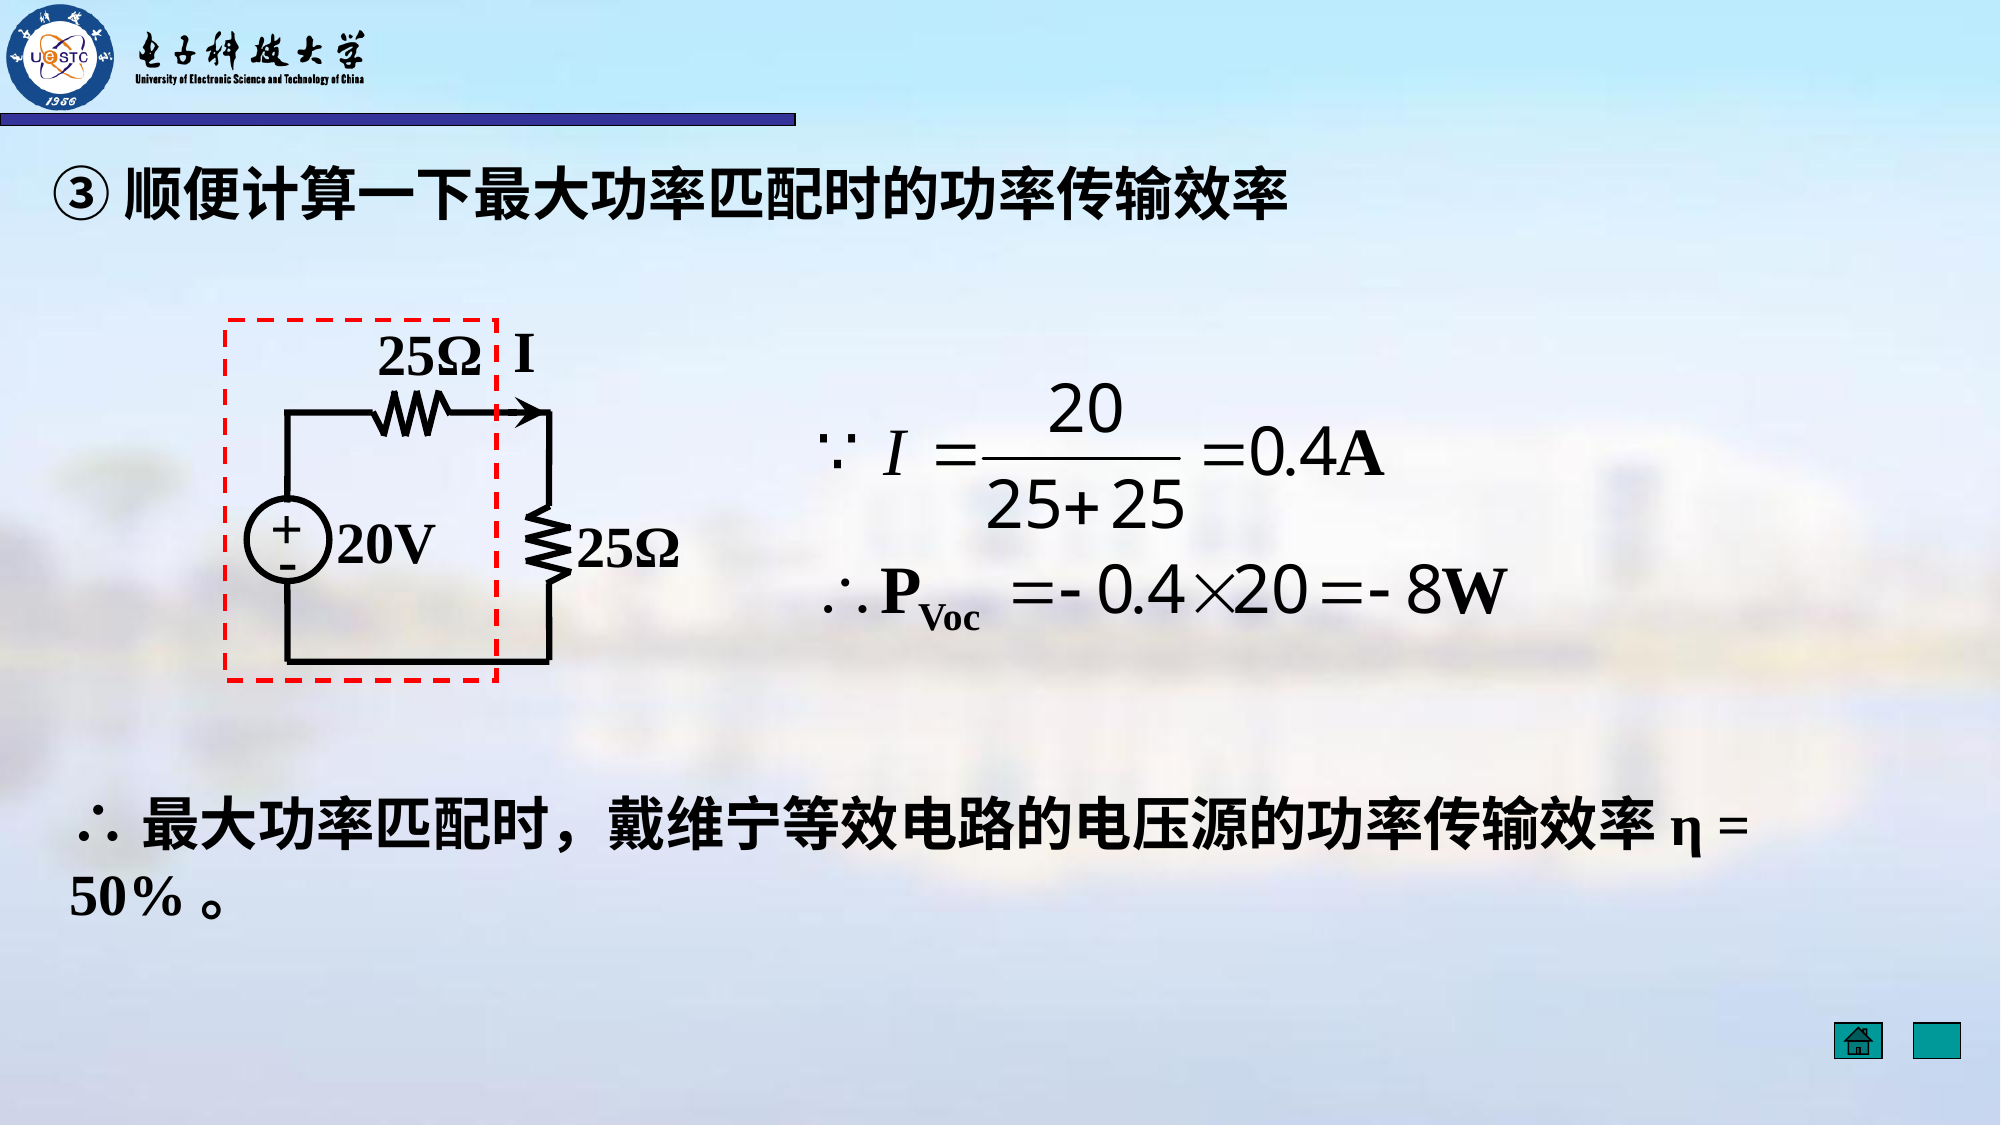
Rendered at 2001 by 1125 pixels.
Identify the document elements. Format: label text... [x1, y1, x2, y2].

text_box ∴最大功率匹配时，戴维宁等效电路的电压源的功率传输效率η = 50%。 [54, 779, 1957, 935]
text_box ③顺便计算一下最大功率匹配时的功率传输效率 [37, 149, 1363, 234]
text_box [816, 364, 1522, 648]
picture [0, 0, 2001, 1125]
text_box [224, 305, 698, 681]
